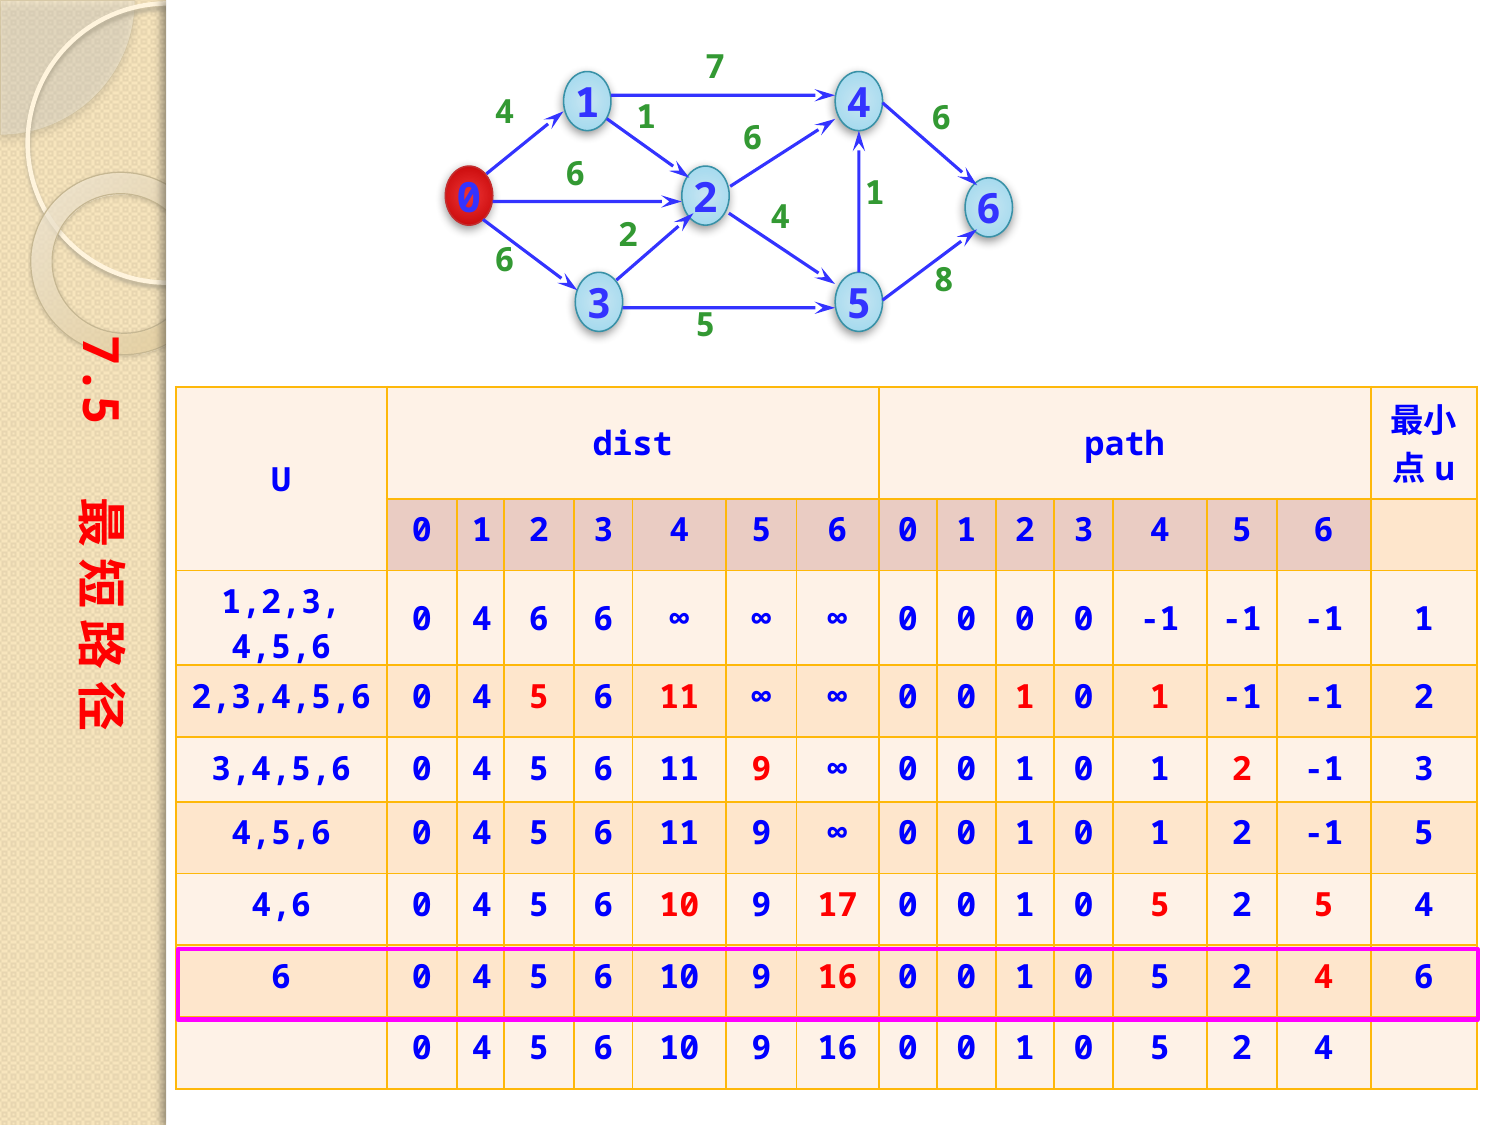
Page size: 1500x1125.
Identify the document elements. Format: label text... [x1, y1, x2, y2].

table_cell 1 [1372, 571, 1476, 664]
table_cell 6 [575, 571, 632, 664]
table_header dist [388, 388, 878, 498]
table_cell 17 [797, 874, 878, 944]
table_cell 0 [388, 874, 456, 944]
table_cell ∞ [797, 571, 878, 664]
table_cell 0 [388, 1022, 456, 1088]
table_cell 5 [1114, 874, 1206, 944]
table_cell 0 [880, 500, 936, 570]
table_cell 0 [938, 874, 995, 944]
table_cell 1 [997, 666, 1053, 736]
table_cell 0 [1055, 666, 1112, 736]
table_cell 2,3,4,5,6 [177, 666, 386, 736]
table_cell 6 [575, 874, 632, 944]
table_cell 9 [727, 738, 796, 801]
table_cell 6 [1278, 500, 1370, 570]
table_cell 4 [458, 874, 503, 944]
table_cell 9 [727, 1022, 796, 1088]
table_cell 5 [1278, 874, 1370, 944]
table_cell 6 [575, 738, 632, 801]
table_cell 3 [1055, 500, 1112, 570]
table_cell 4,5,6 [177, 803, 386, 873]
table_cell 5 [505, 738, 573, 801]
table_cell 0 [1055, 803, 1112, 873]
table_cell 4 [1114, 500, 1206, 570]
table_cell 6 [505, 571, 573, 664]
table_header path [880, 388, 1370, 498]
table_cell 2 [997, 500, 1053, 570]
table_cell 3 [575, 500, 632, 570]
table_cell ∞ [727, 666, 796, 736]
table_cell 0 [880, 666, 936, 736]
table_cell -1 [1114, 571, 1206, 664]
table_cell 0 [880, 1022, 936, 1088]
table_cell 0 [388, 666, 456, 736]
table_cell 4 [458, 571, 503, 664]
table_cell 6 [575, 803, 632, 873]
table_cell 5 [505, 1022, 573, 1088]
text_box 7.5 最 短 路 径 [49, 292, 141, 774]
table_cell 0 [1055, 571, 1112, 664]
table_cell 0 [938, 666, 995, 736]
table_cell 0 [997, 571, 1053, 664]
table_cell 0 [938, 1022, 995, 1088]
table_cell 1 [997, 1022, 1053, 1088]
table_cell 2 [1372, 666, 1476, 736]
table_cell 0 [938, 571, 995, 664]
table_cell 5 [1372, 803, 1476, 873]
table_cell ∞ [797, 803, 878, 873]
table_cell 4 [458, 1022, 503, 1088]
table_cell 1 [1114, 803, 1206, 873]
table_cell 5 [505, 803, 573, 873]
table_cell 1 [997, 803, 1053, 873]
table_cell 5 [1208, 500, 1276, 570]
table_cell 4 [458, 666, 503, 736]
table_cell 6 [575, 1022, 632, 1088]
table_cell 2 [1208, 1022, 1276, 1088]
table_cell 9 [727, 803, 796, 873]
table_cell 4,6 [177, 874, 386, 944]
table_cell 0 [1055, 1022, 1112, 1088]
table_cell 1 [997, 874, 1053, 944]
table_cell 0 [880, 738, 936, 801]
table_cell 6 [575, 666, 632, 736]
table_header 最小点u [1372, 388, 1476, 498]
table_cell ∞ [727, 571, 796, 664]
table_cell 1 [997, 738, 1053, 801]
table_cell 0 [1055, 738, 1112, 801]
text_box [176, 947, 1480, 1022]
table_cell 1 [458, 500, 503, 570]
table_cell 1 [938, 500, 995, 570]
table_cell -1 [1278, 571, 1370, 664]
table_cell 5 [727, 500, 796, 570]
table_cell 11 [633, 666, 725, 736]
table_cell 0 [388, 803, 456, 873]
table_cell 11 [633, 738, 725, 801]
table_cell -1 [1208, 666, 1276, 736]
table_cell 3,4,5,6 [177, 738, 386, 801]
table_cell -1 [1278, 803, 1370, 873]
table_cell 5 [505, 874, 573, 944]
table_cell 5 [1114, 1022, 1206, 1088]
table_cell 9 [727, 874, 796, 944]
table_cell 2 [1208, 874, 1276, 944]
table_cell 2 [505, 500, 573, 570]
table_cell 3 [1372, 738, 1476, 801]
table_cell -1 [1278, 738, 1370, 801]
table_cell 4 [633, 500, 725, 570]
table_cell ∞ [797, 738, 878, 801]
table_header U [177, 388, 386, 570]
table_cell 4 [458, 803, 503, 873]
table_cell 2 [1208, 738, 1276, 801]
table_cell ∞ [797, 666, 878, 736]
table_cell 1 [1114, 666, 1206, 736]
table_cell 0 [388, 500, 456, 570]
table_cell 0 [880, 803, 936, 873]
table_cell 0 [388, 571, 456, 664]
table_cell 4 [1372, 874, 1476, 944]
table_cell 0 [880, 874, 936, 944]
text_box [445, 37, 1013, 352]
table_cell 0 [388, 738, 456, 801]
table_cell [177, 1022, 386, 1088]
table_cell 0 [938, 738, 995, 801]
table_cell 10 [633, 1022, 725, 1088]
table_cell 0 [938, 803, 995, 873]
table_cell -1 [1208, 571, 1276, 664]
table_cell 6 [797, 500, 878, 570]
table_cell 11 [633, 803, 725, 873]
table_cell 1 [1114, 738, 1206, 801]
table_cell 4 [458, 738, 503, 801]
table_cell 2 [1208, 803, 1276, 873]
table_cell [1372, 500, 1476, 570]
table_cell -1 [1278, 666, 1370, 736]
table_cell 16 [797, 1022, 878, 1088]
table_cell 4 [1278, 1022, 1370, 1088]
table_cell 0 [1055, 874, 1112, 944]
table_cell 1,2,3, 4,5,6 [177, 571, 386, 664]
table_cell 0 [880, 571, 936, 664]
table_cell 10 [633, 874, 725, 944]
table_cell [1372, 1022, 1476, 1088]
table_cell 5 [505, 666, 573, 736]
table_cell ∞ [633, 571, 725, 664]
